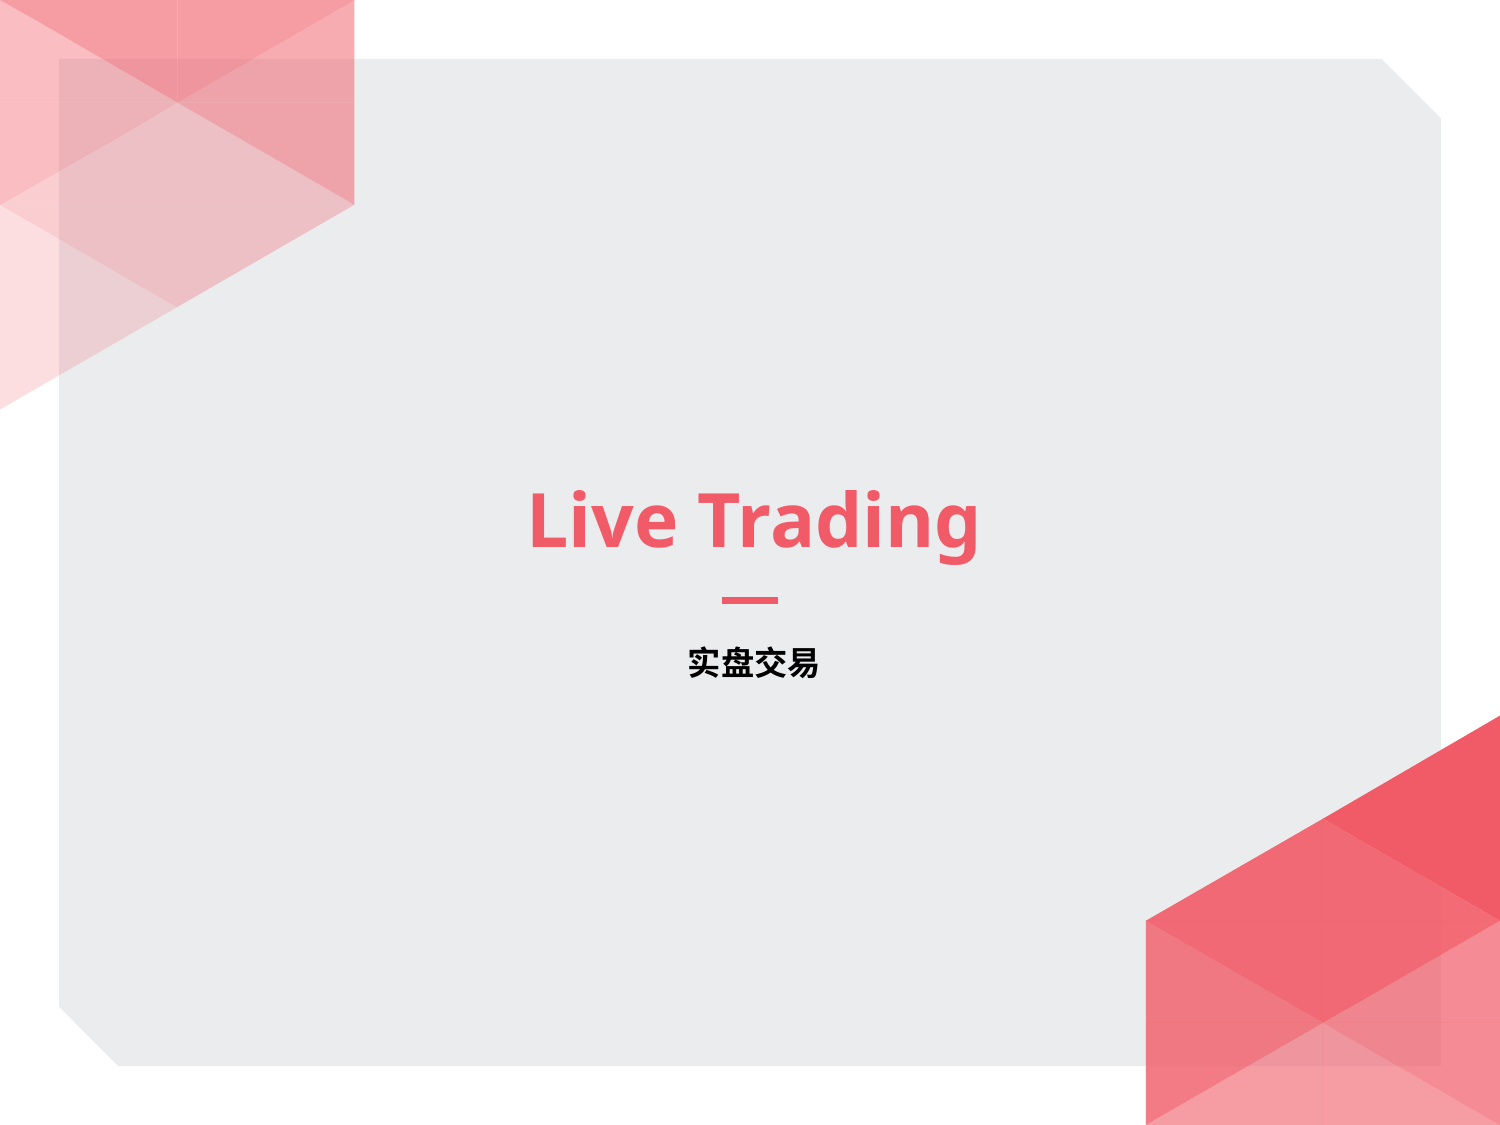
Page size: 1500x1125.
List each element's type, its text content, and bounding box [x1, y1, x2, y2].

title Live Trading [104, 289, 1405, 563]
list 实盘交易 [104, 644, 1405, 808]
